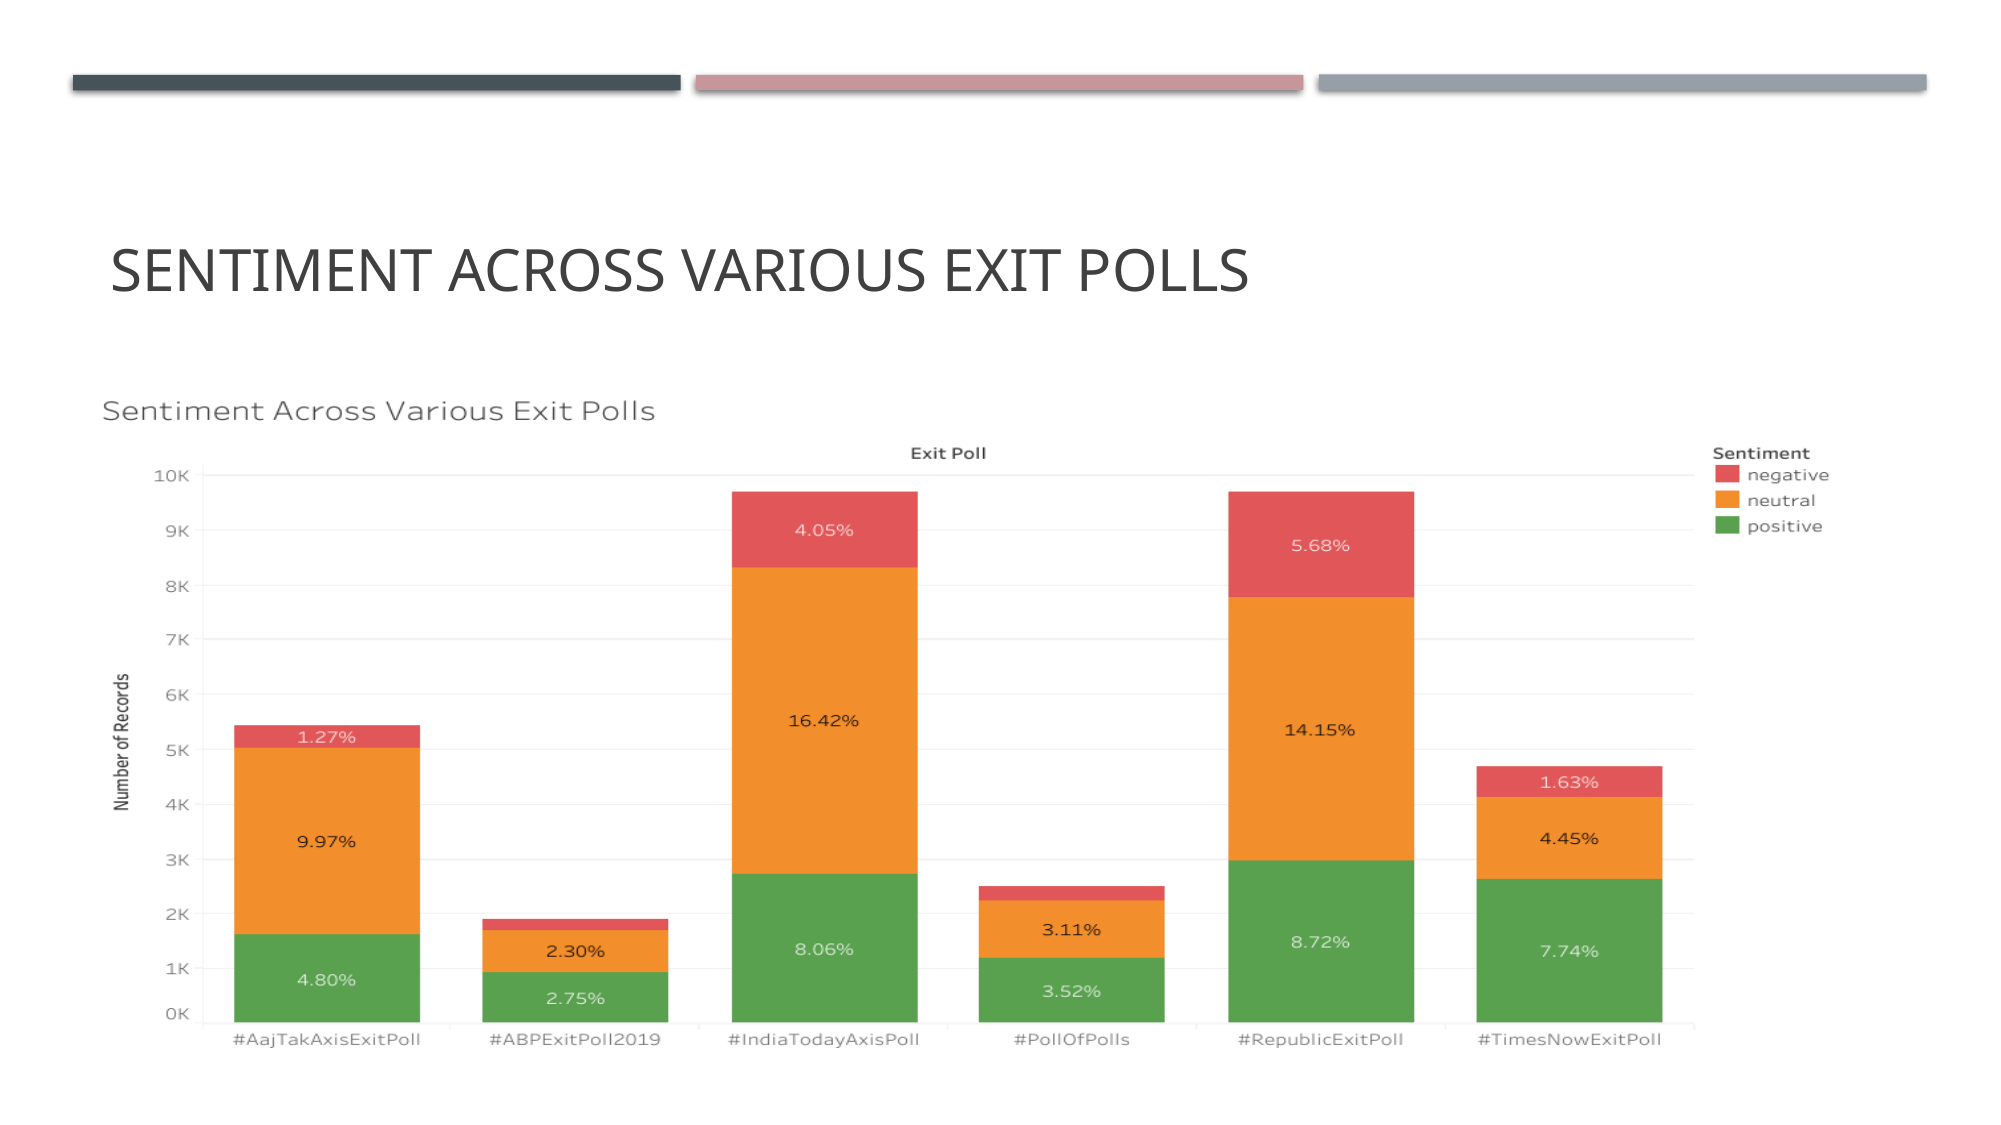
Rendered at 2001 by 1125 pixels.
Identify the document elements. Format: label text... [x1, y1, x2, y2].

title Sentiment Across Various Exit Polls [95, 115, 1905, 311]
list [94, 383, 1945, 1049]
